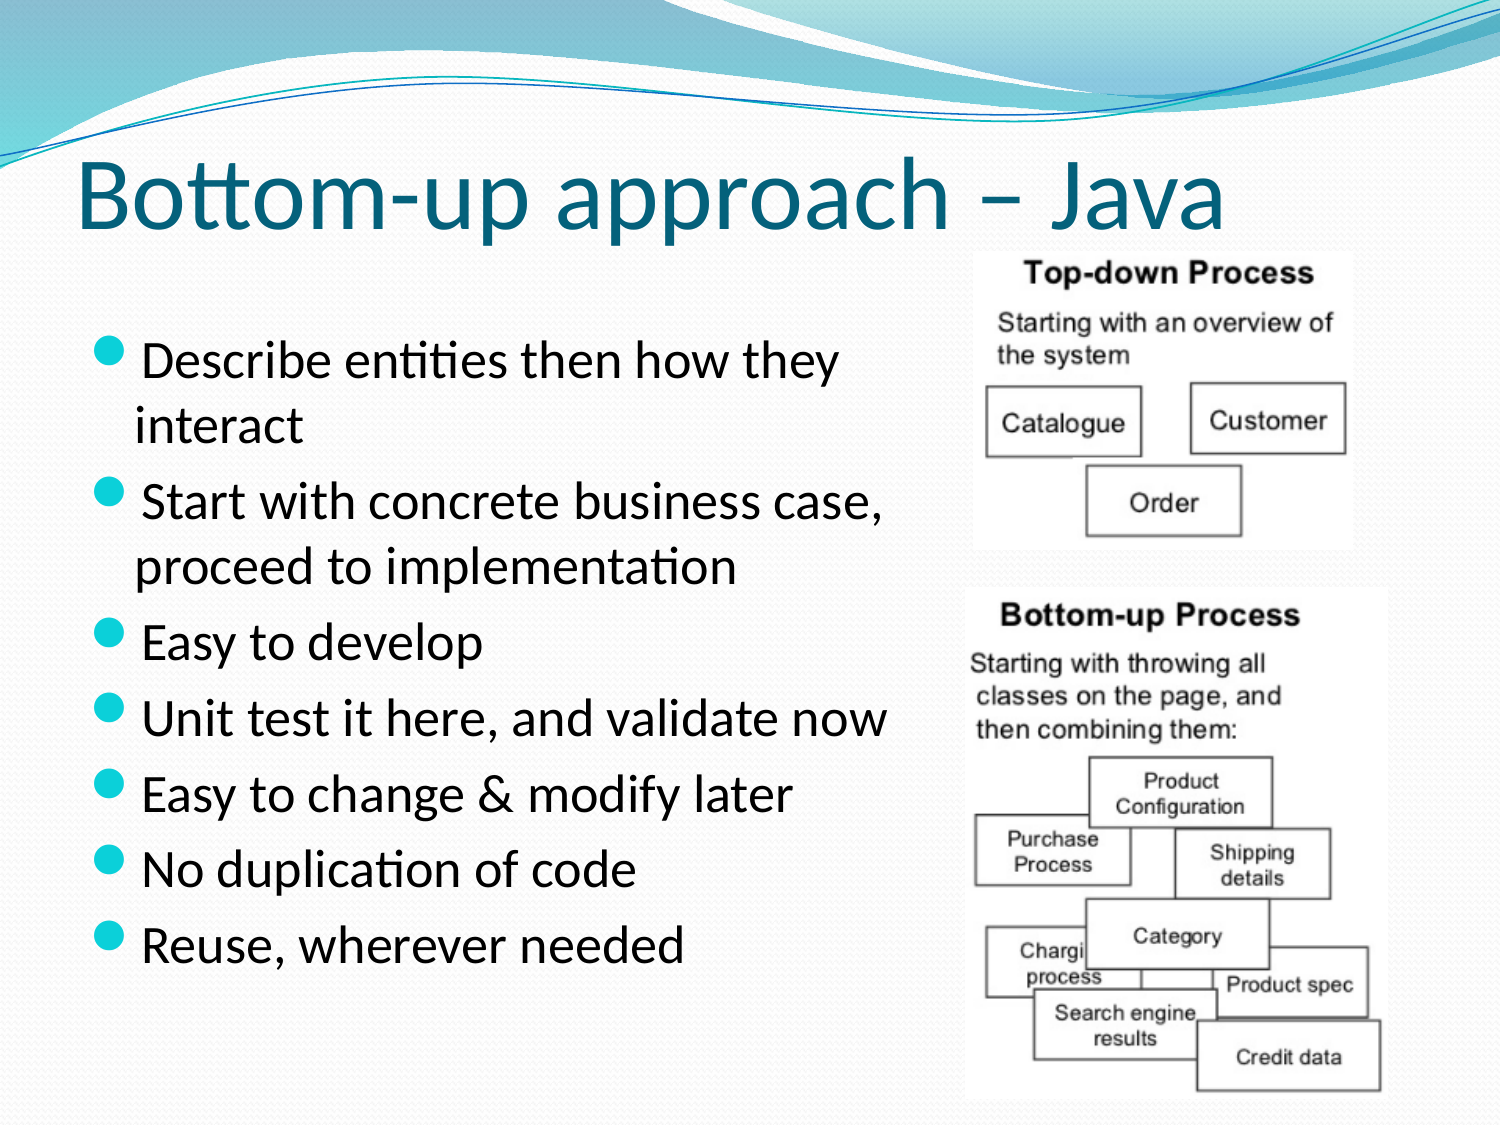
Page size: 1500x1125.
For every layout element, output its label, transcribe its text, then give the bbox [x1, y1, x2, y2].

picture [973, 251, 1354, 551]
title Bottom-up approach – Java [75, 62, 1425, 250]
picture [965, 587, 1388, 1099]
list Describe entities then how they interact Start with concrete business case, proceed to implementation Easy to develop Unit test it here, and validate now Easy to change & modify later No duplication of code Reuse, wherever needed [75, 317, 950, 1038]
